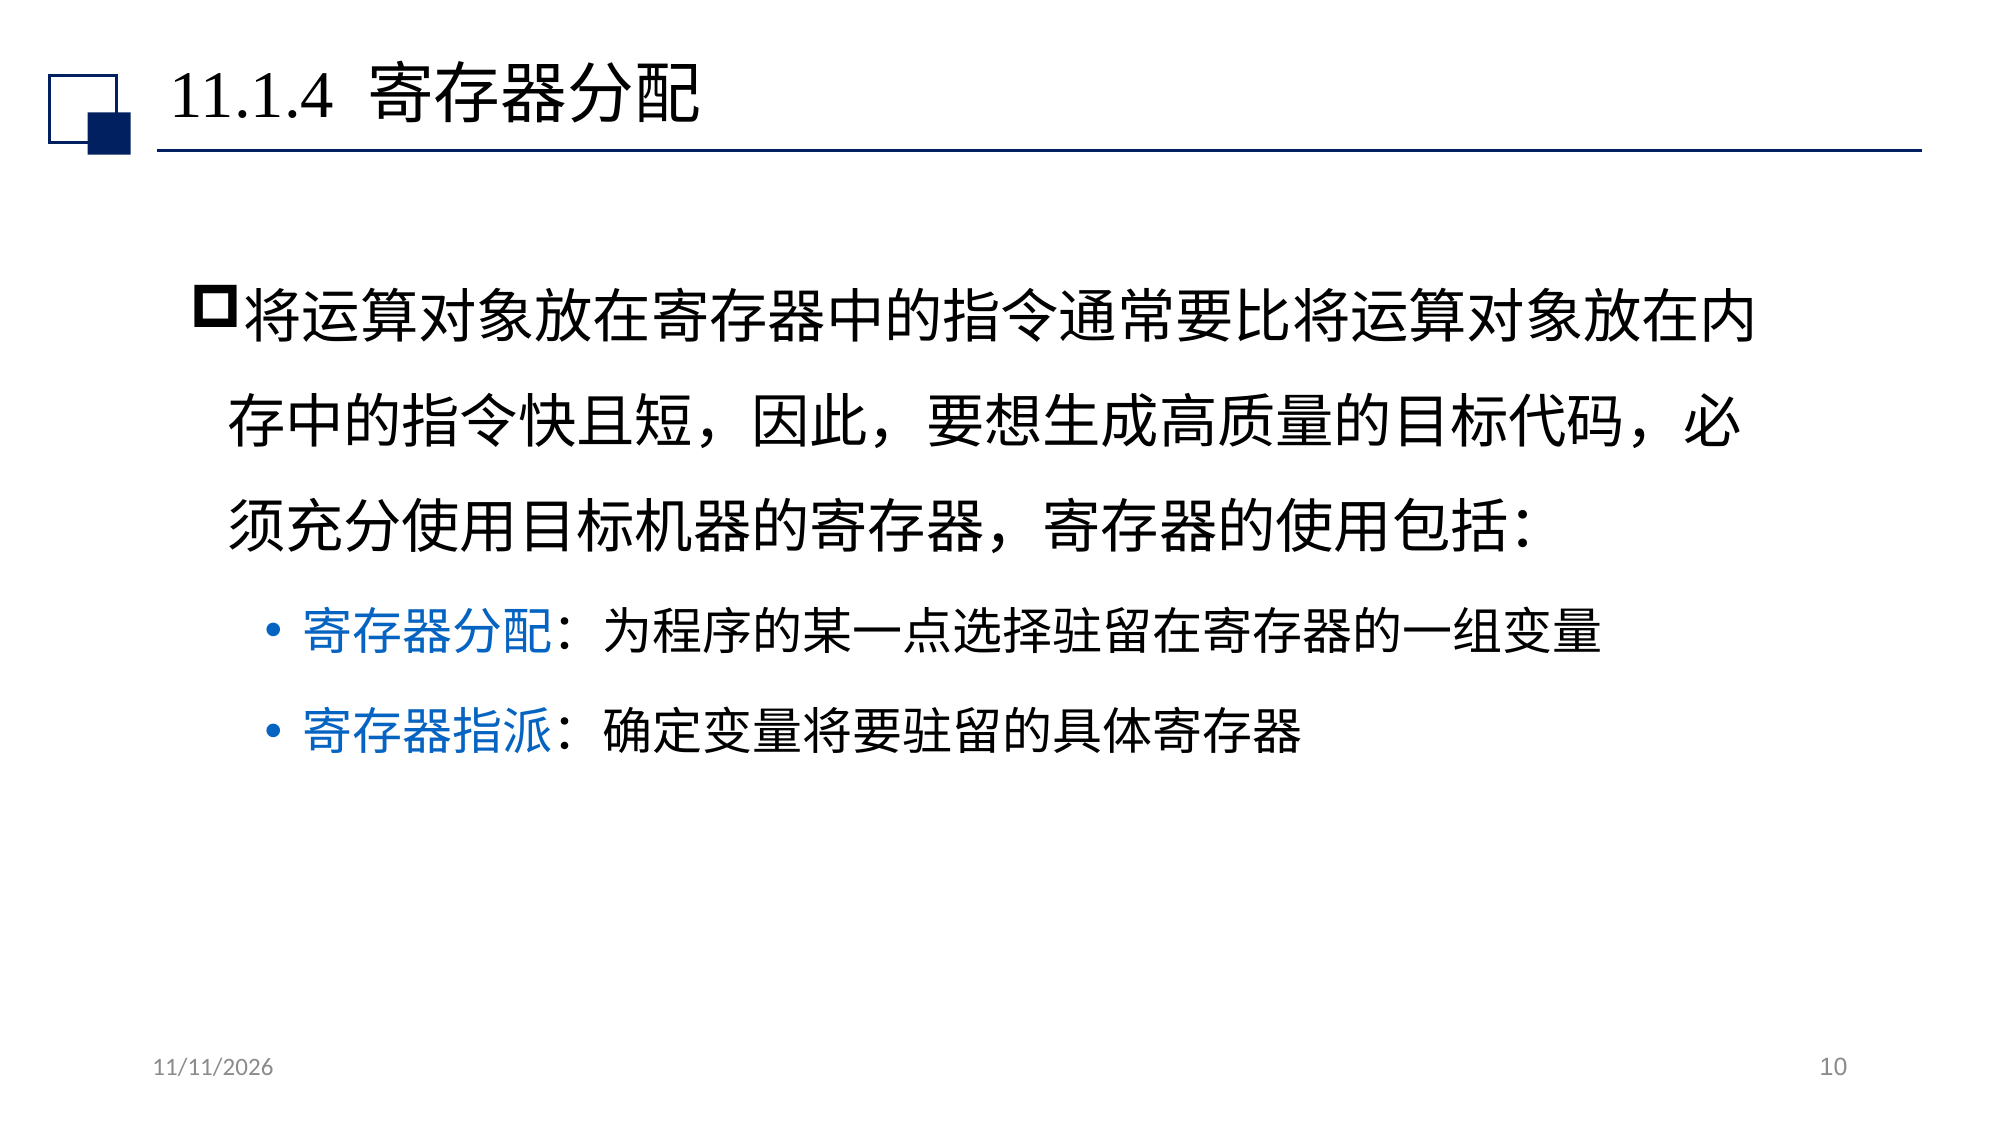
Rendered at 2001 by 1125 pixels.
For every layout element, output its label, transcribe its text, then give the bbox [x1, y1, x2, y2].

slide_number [137, 1042, 588, 1103]
slide_number 10 [1412, 1042, 1863, 1103]
title 11.1.4 寄存器分配 [154, 50, 1880, 143]
list 将运算对象放在寄存器中的指令通常要比将运算对象放在内存中的指令快且短，因此，要想生成高质量的目标代码，必须充分使用目标机器的寄存器，寄存器的使用包括： 寄存器分配：为程序的某一点选择驻留在寄存器的一组变量 寄存器指派：确定变量将要驻留的具体寄存器 [174, 236, 1780, 914]
